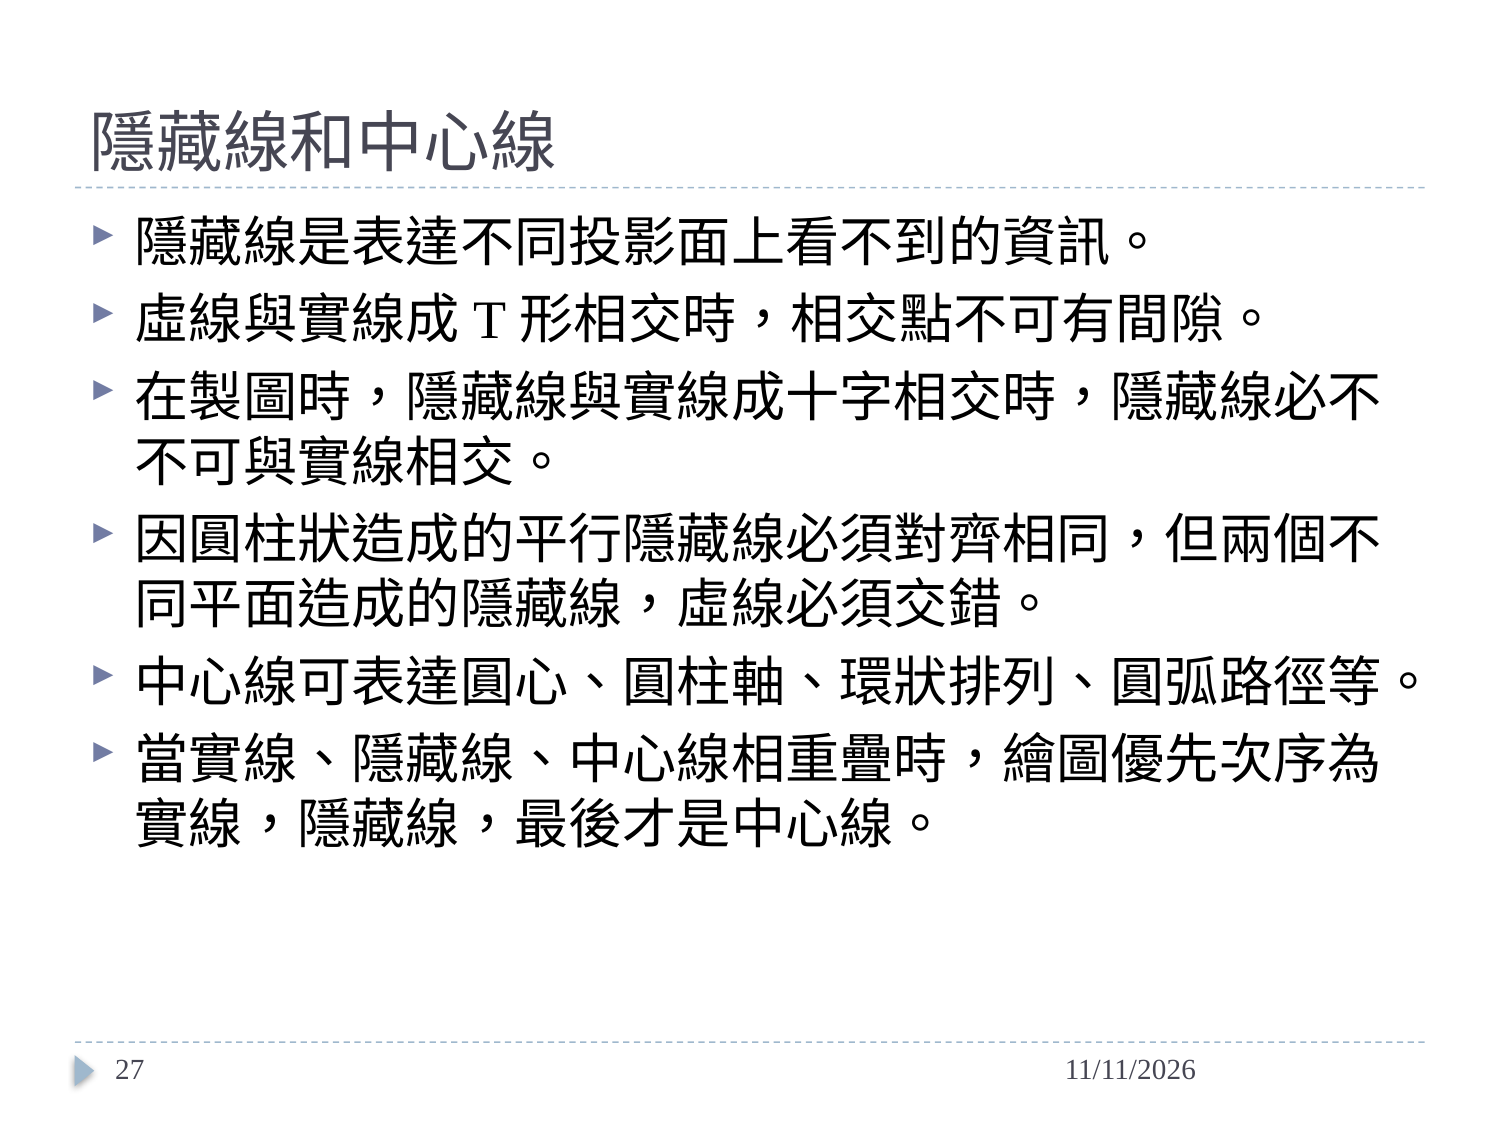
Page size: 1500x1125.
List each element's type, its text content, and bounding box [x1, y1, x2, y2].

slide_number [1050, 1042, 1426, 1103]
title 隱藏線和中心線 [75, 24, 1425, 188]
slide_number 27 [100, 1042, 426, 1103]
list 隱藏線是表達不同投影面上看不到的資訊。 虛線與實線成T形相交時，相交點不可有間隙。 在製圖時，隱藏線與實線成十字相交時，隱藏線必不不可與實線相交。 因圓柱狀造成的平行隱藏線必須對齊相同，但兩個不同平面造成的隱藏線，虛線必須交錯。 中心線可表達圓心、圓柱軸、環狀排列、圓弧路徑等。 當實線、隱藏線、中心線相重疊時，繪圖優先次序為實線，隱藏線，最後才是中心線。 [75, 200, 1425, 1010]
